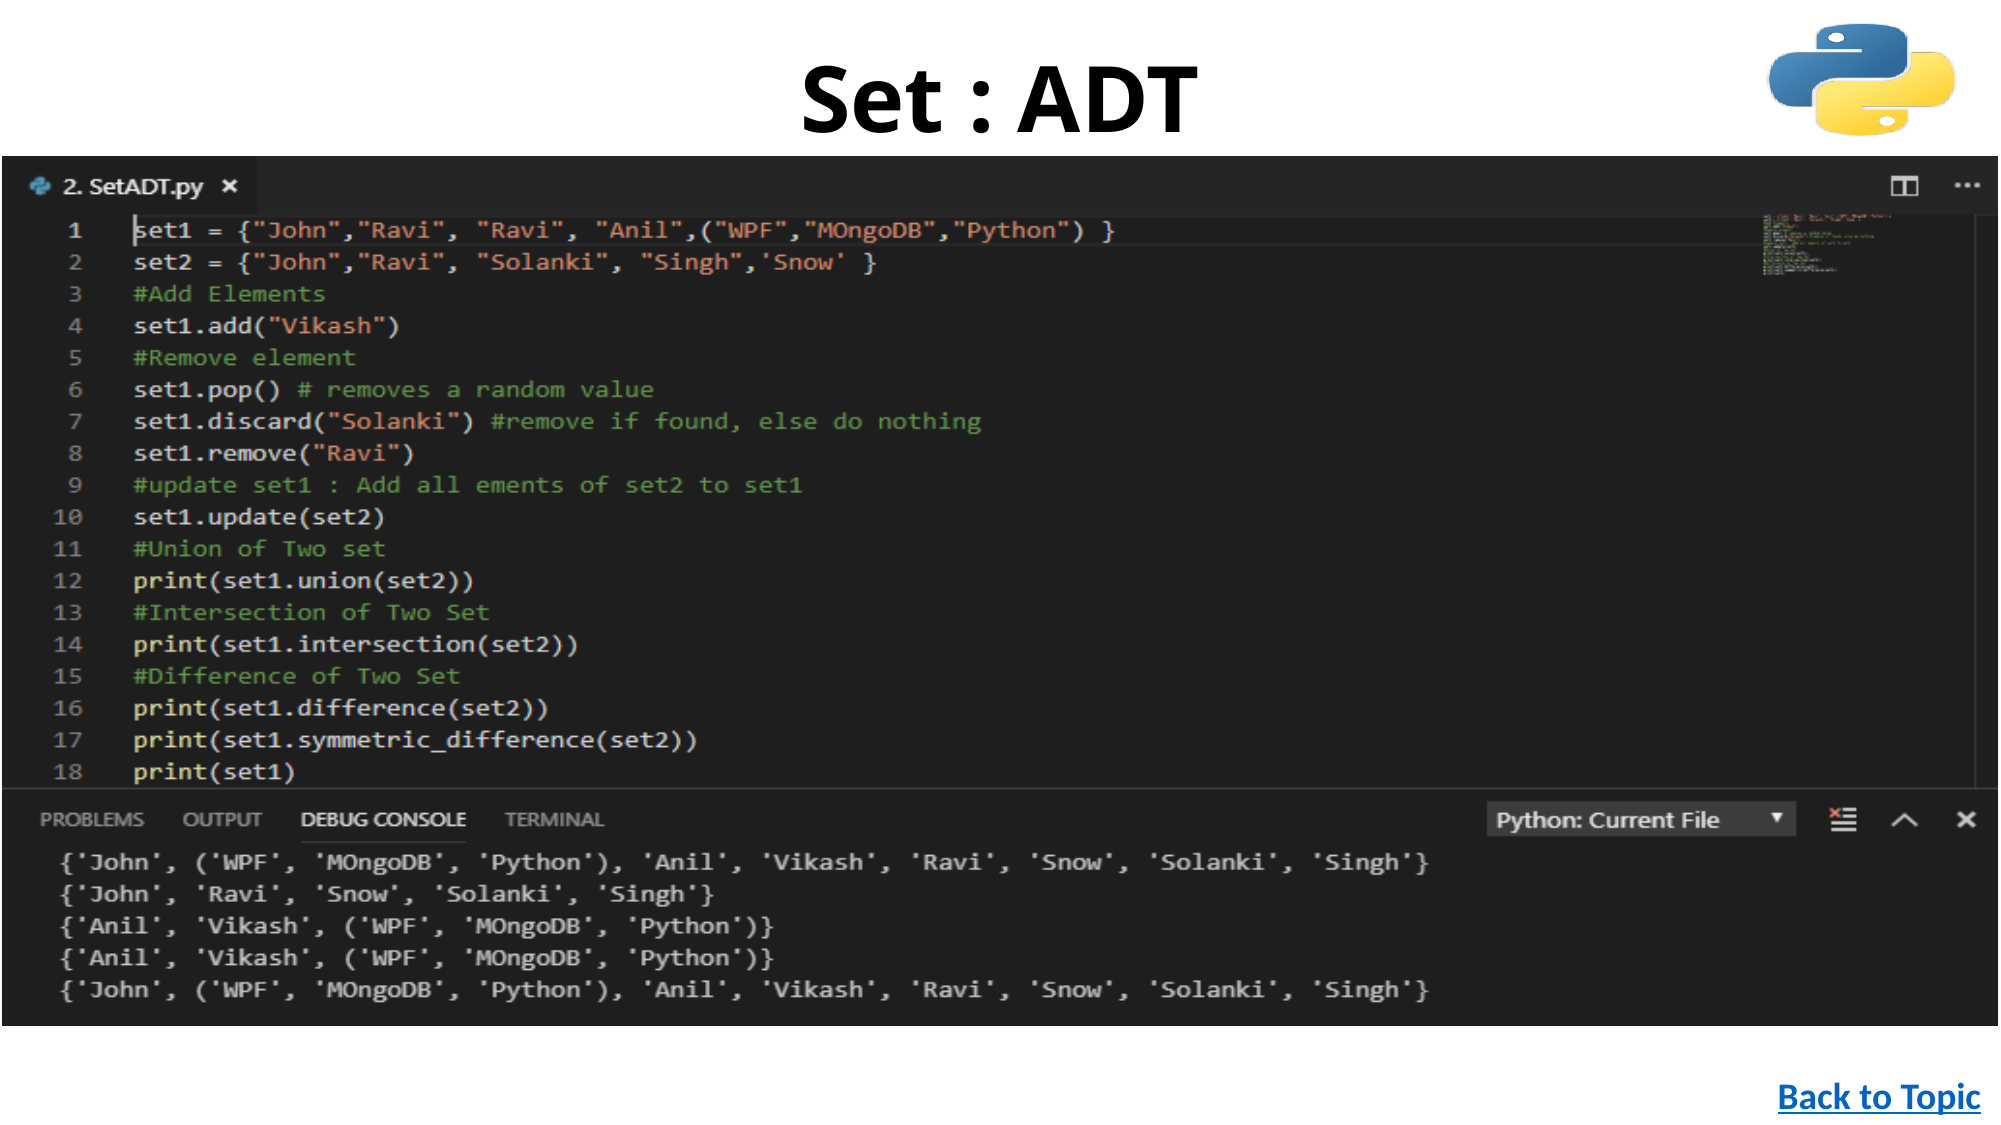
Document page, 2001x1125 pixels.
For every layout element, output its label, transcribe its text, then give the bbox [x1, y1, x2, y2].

picture [2, 0, 1998, 1026]
text_box Back to Topic [1762, 1064, 1997, 1124]
title Set : ADT [137, 0, 1727, 156]
